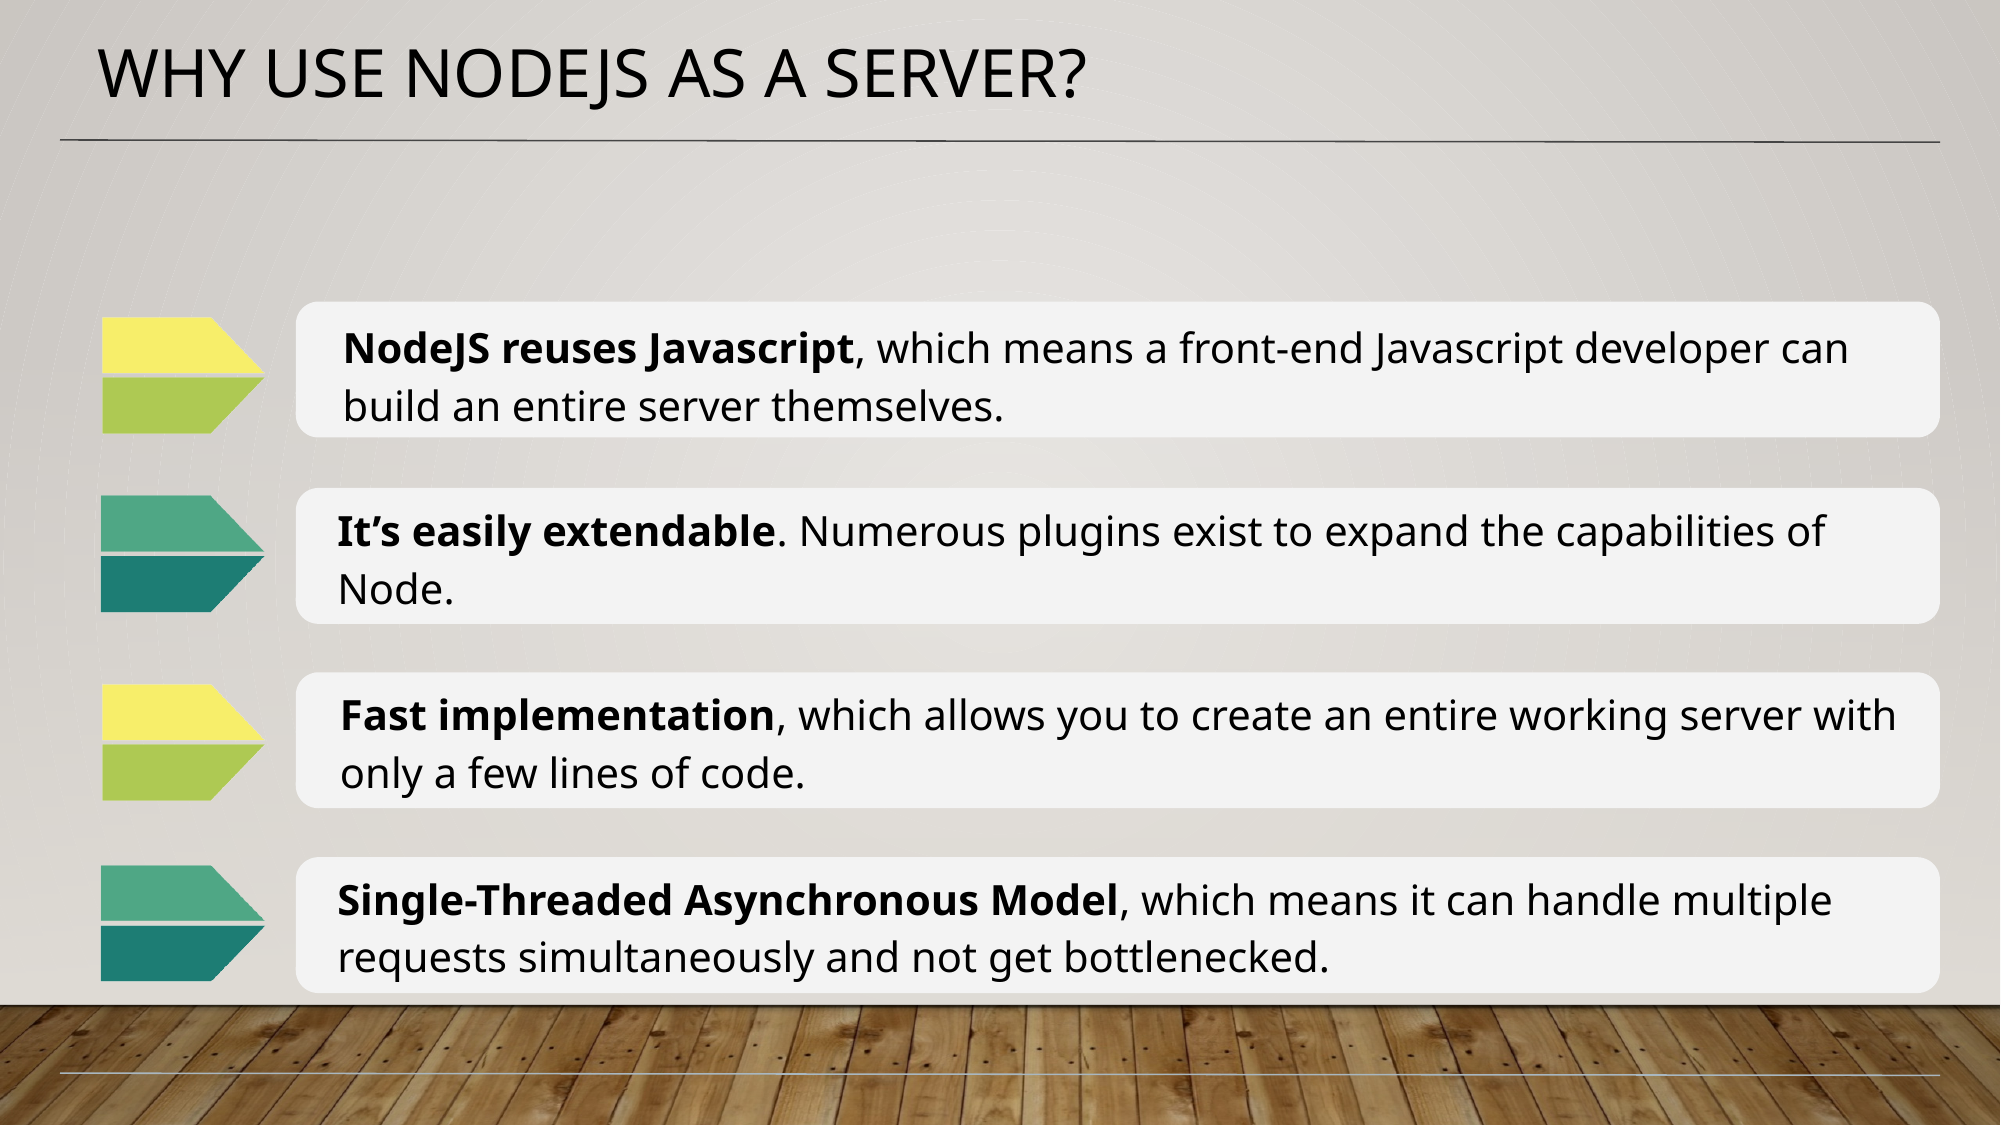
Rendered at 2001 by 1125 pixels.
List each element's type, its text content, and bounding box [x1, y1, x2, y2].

subtitle It’s easily extendable. Numerous plugins exist to expand the capabilities of Node. [0, 488, 2000, 622]
subtitle Fast implementation, which allows you to create an entire working server with only a few lines of code. [0, 672, 2000, 806]
subtitle Single-Threaded Asynchronous Model, which means it can handle multiple requests simultaneously and not get bottlenecked. [0, 857, 2000, 990]
subtitle NodeJS reuses Javascript, which means a front-end Javascript developer can build an entire server themselves. [2, 305, 2000, 439]
picture [0, 1005, 2000, 1125]
title Why Use NodeJS as a Server? [0, 0, 2000, 117]
